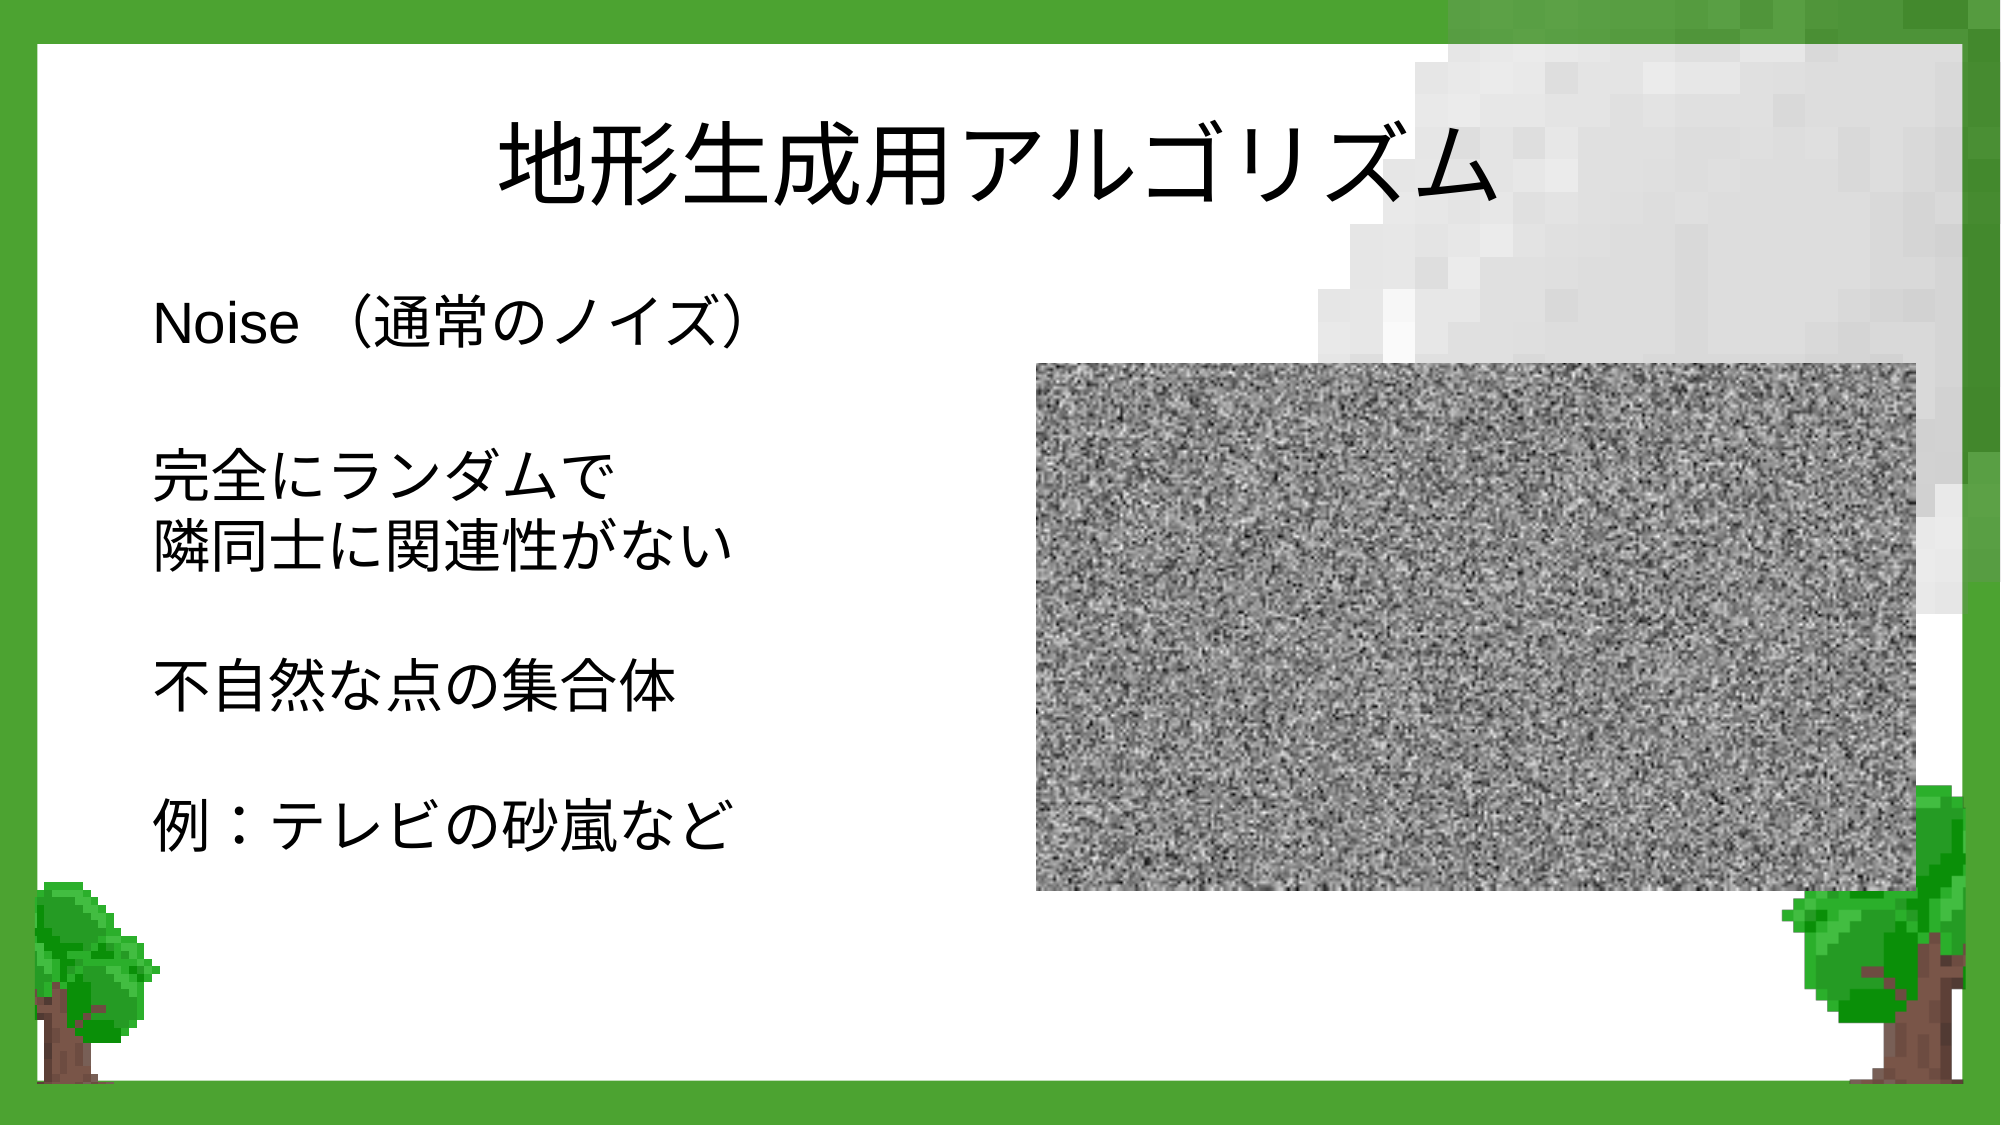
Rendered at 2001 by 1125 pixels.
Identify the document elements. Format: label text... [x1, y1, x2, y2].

text_box Noise（通常のノイズ） [137, 277, 1159, 363]
text_box 完全にランダムで 隣同士に関連性がない 不自然な点の集合体 例：テレビの砂嵐など [137, 431, 1036, 867]
picture [34, 866, 190, 1084]
title 地形生成用アルゴリズム [137, 59, 1863, 278]
picture [1036, 363, 1966, 1084]
